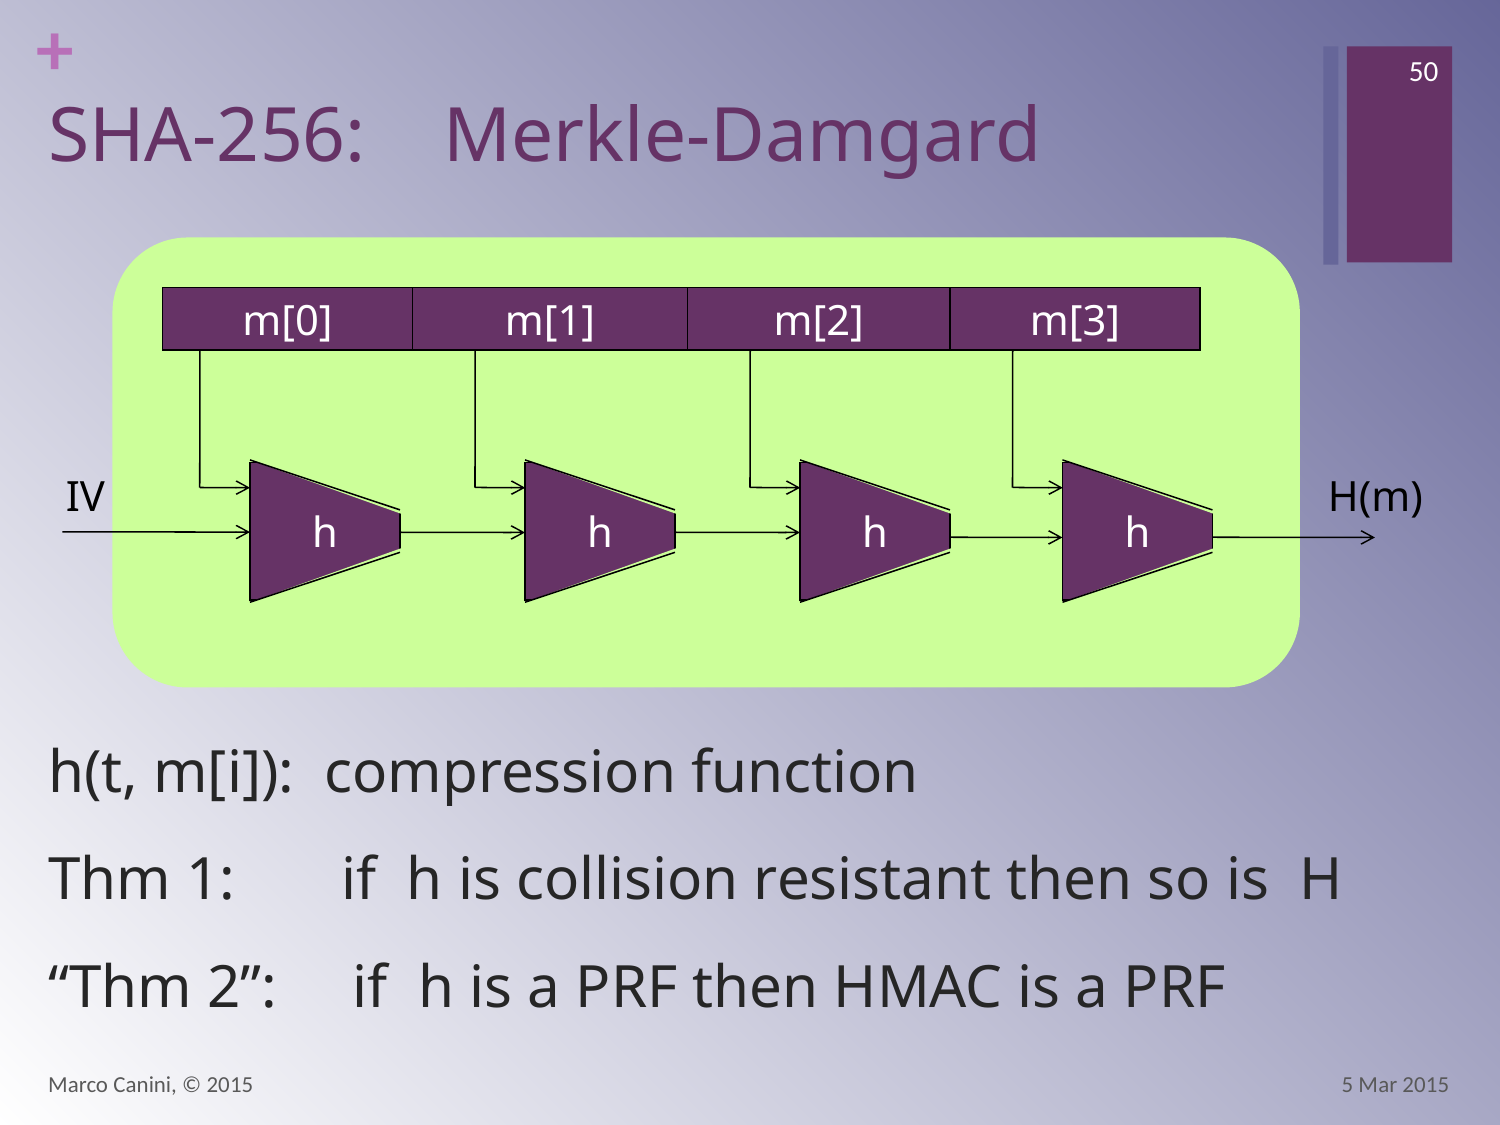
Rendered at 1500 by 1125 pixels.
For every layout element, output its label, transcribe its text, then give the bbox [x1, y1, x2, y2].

text_box m[3] [950, 287, 1200, 350]
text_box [799, 539, 976, 603]
text_box [112, 237, 1300, 534]
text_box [1011, 349, 1064, 489]
text_box [112, 543, 1300, 688]
title SHA-256: Merkle-Damgard [33, 79, 1322, 263]
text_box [1061, 459, 1238, 523]
text_box IV [51, 462, 121, 528]
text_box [524, 539, 701, 603]
text_box m[1] [412, 287, 687, 350]
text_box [249, 459, 426, 523]
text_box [749, 349, 801, 489]
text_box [524, 459, 701, 523]
text_box H(m) [1313, 462, 1438, 528]
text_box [474, 349, 526, 489]
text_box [249, 539, 426, 603]
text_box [1061, 539, 1238, 603]
text_box m[2] [687, 287, 950, 350]
slide_number 50 [1362, 39, 1454, 100]
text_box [799, 459, 976, 523]
footer Marco Canini, © 2015 [33, 1053, 1038, 1114]
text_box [199, 349, 251, 489]
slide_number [1114, 1053, 1465, 1114]
list h(t, m[i]): compression function Thm 1: if h is collision resistant then so is H “Thm 2”: if h is a PRF then HMAC is a PRF [33, 726, 1465, 1054]
text_box m[0] [162, 287, 412, 350]
